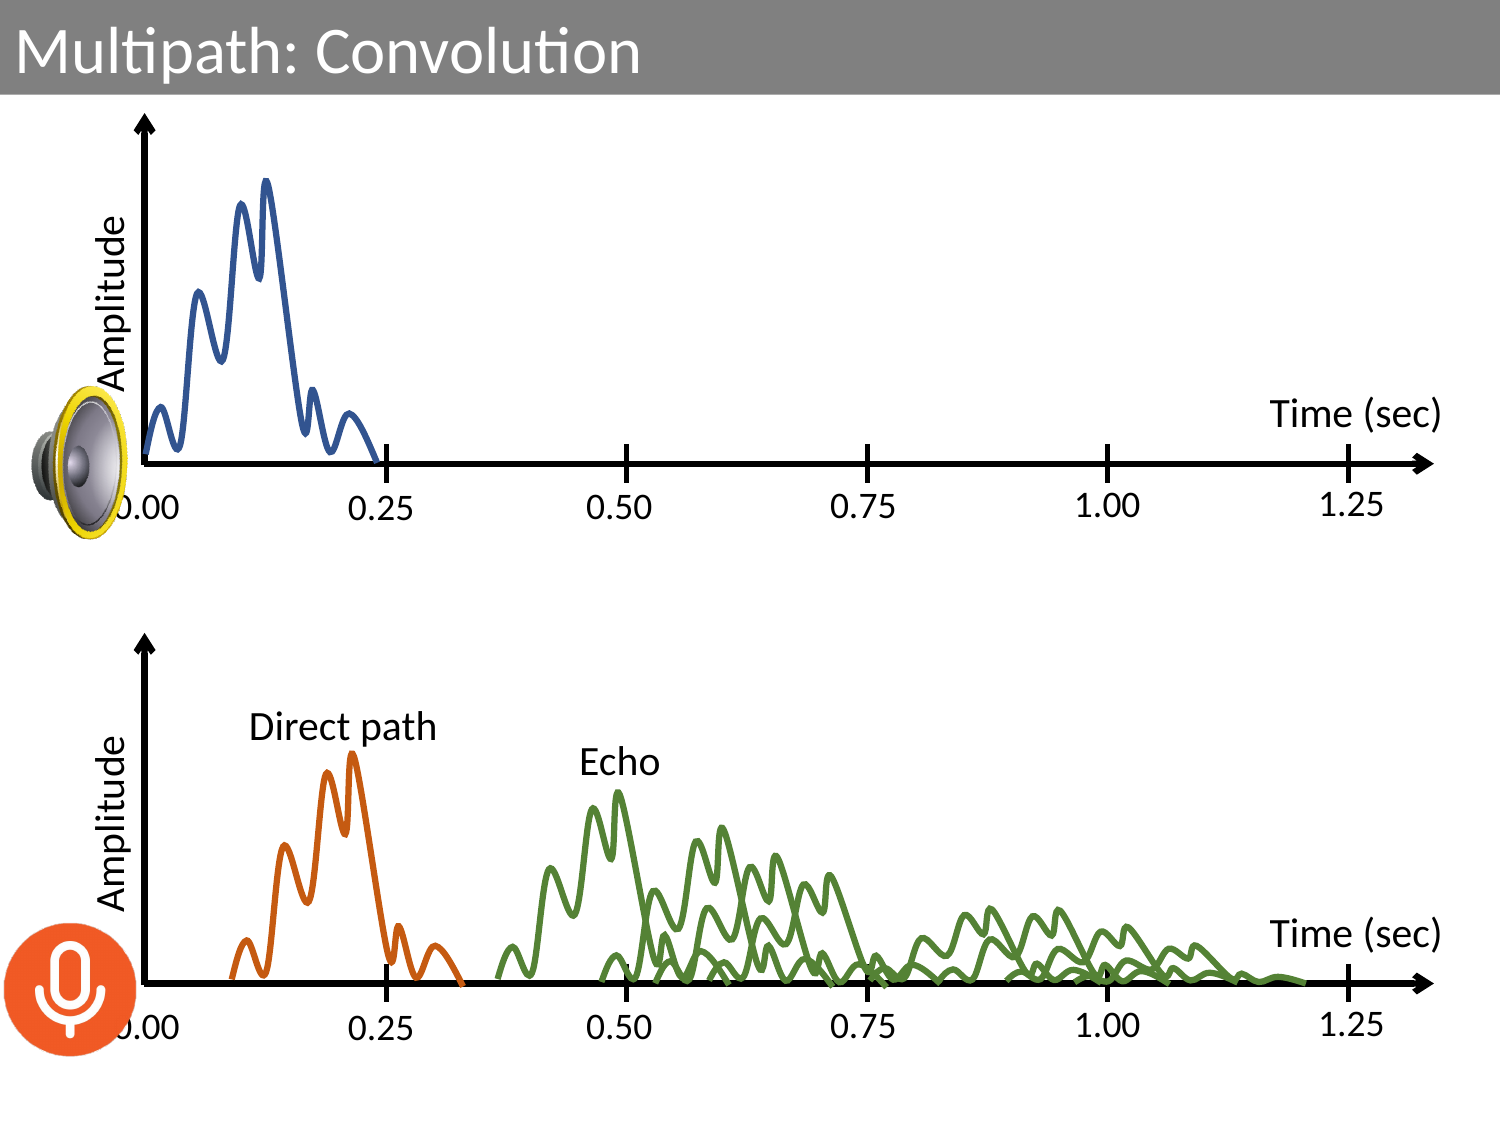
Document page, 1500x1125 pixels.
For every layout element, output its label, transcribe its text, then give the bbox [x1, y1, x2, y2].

text_box Multipath: Convolution [0, 0, 1500, 95]
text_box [74, 113, 1460, 537]
picture [0, 392, 149, 562]
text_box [74, 632, 1460, 1057]
picture [0, 919, 139, 1057]
